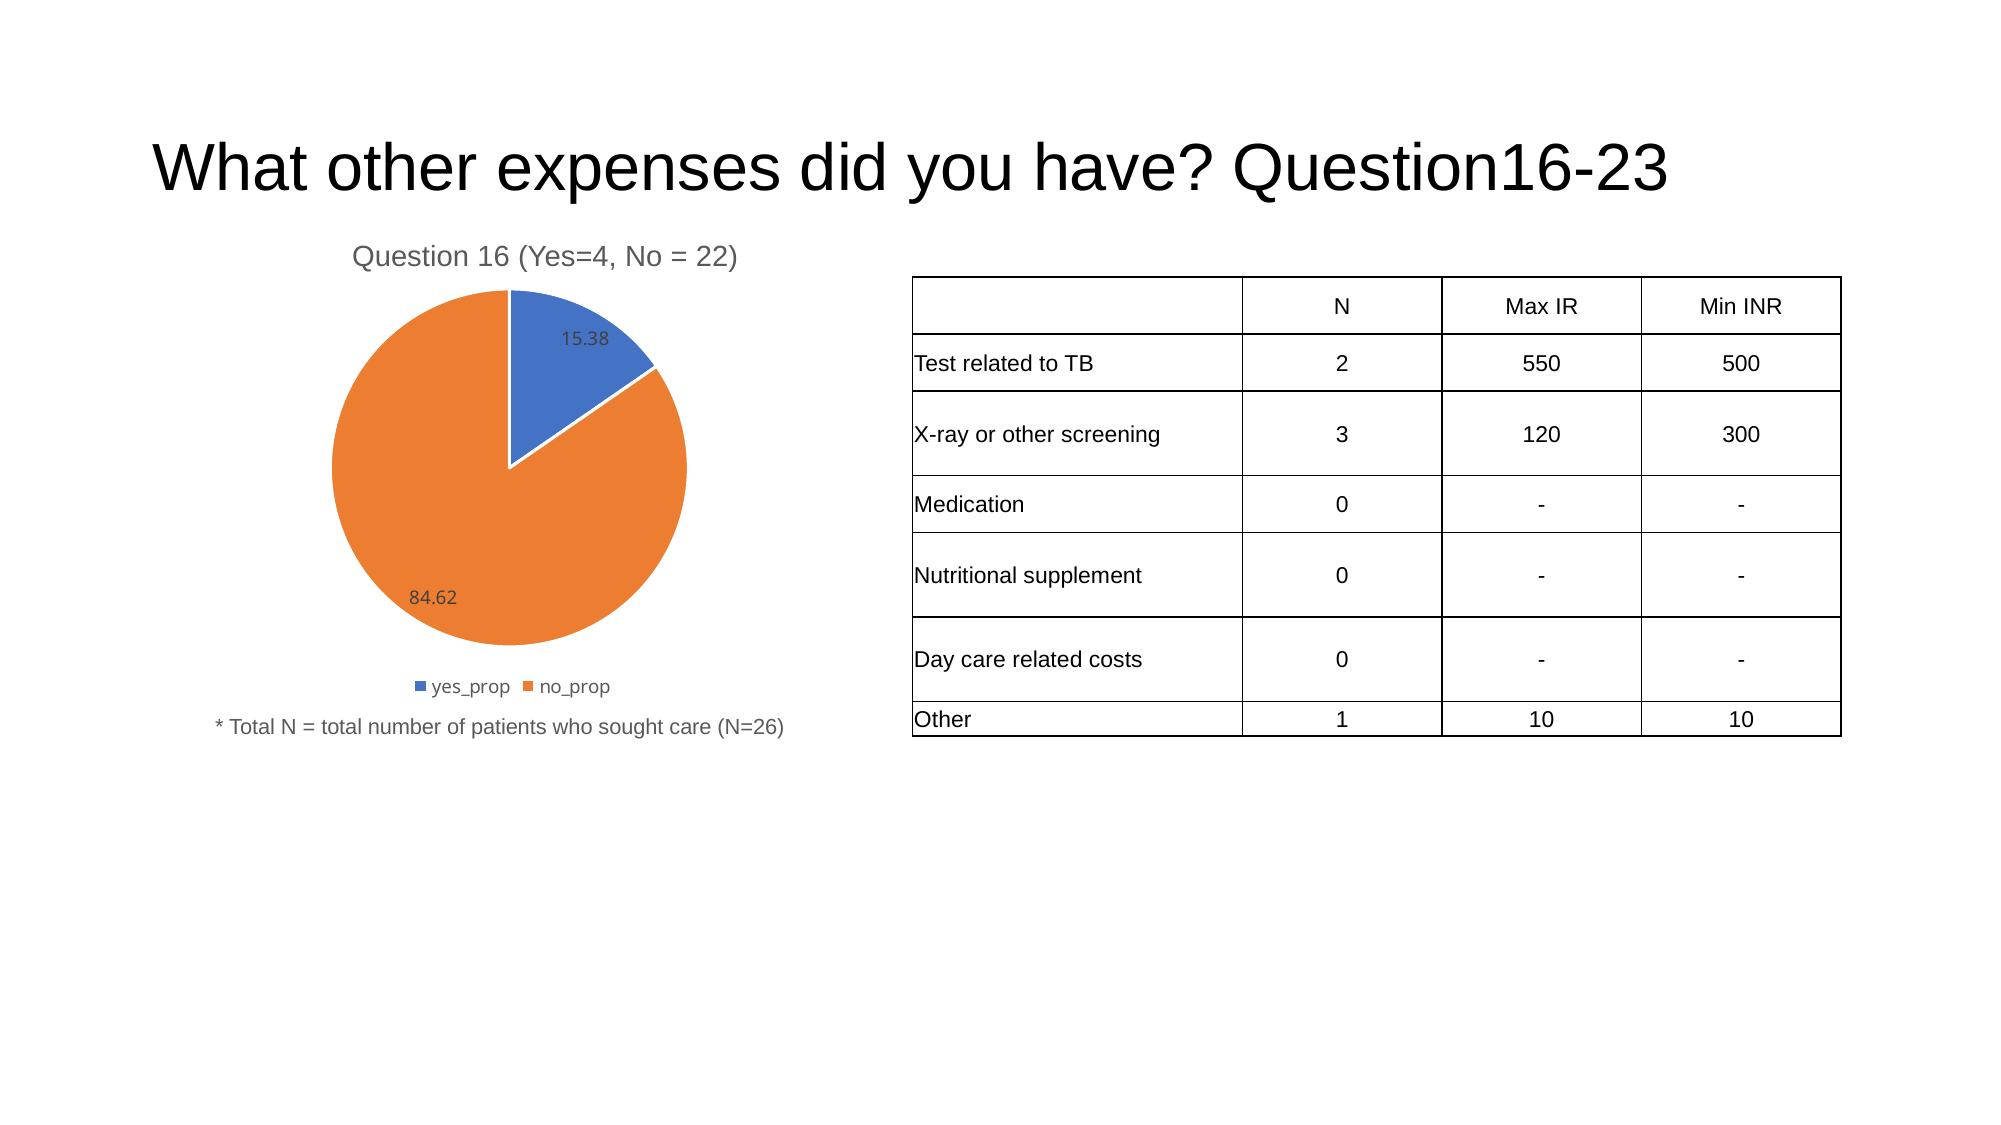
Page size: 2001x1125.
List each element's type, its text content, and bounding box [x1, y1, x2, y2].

table_cell - [1642, 533, 1840, 616]
text_box * Total N = total number of patients who sought care (N=26) [0, 705, 1000, 747]
table_cell Medication [913, 476, 1242, 532]
table_cell Other [913, 702, 1242, 735]
table_cell 0 [1243, 533, 1441, 616]
table_header N [1243, 278, 1441, 333]
table_cell - [1642, 476, 1840, 532]
table_cell Test related to TB [913, 335, 1242, 390]
chart [137, 255, 888, 706]
table_cell 10 [1443, 702, 1641, 735]
table_cell Day care related costs [913, 618, 1242, 701]
table_cell - [1443, 533, 1641, 616]
table_cell 2 [1243, 335, 1441, 390]
table_cell 500 [1642, 335, 1840, 390]
table_cell - [1642, 618, 1840, 701]
table_cell - [1443, 618, 1641, 701]
table_cell 300 [1642, 392, 1840, 475]
table_header Min INR [1642, 278, 1840, 333]
table_header Max IR [1443, 278, 1641, 333]
table_cell 0 [1243, 618, 1441, 701]
table_cell 0 [1243, 476, 1441, 532]
table_cell X-ray or other screening [913, 392, 1242, 475]
table_cell - [1443, 476, 1641, 532]
table_header [913, 278, 1242, 333]
title What other expenses did you have? Question16-23 [137, 59, 1863, 278]
table_cell 120 [1443, 392, 1641, 475]
table_cell Nutritional supplement [913, 533, 1242, 616]
table_cell 1 [1243, 702, 1441, 735]
table_cell 10 [1642, 702, 1840, 735]
table_cell 550 [1443, 335, 1641, 390]
table_cell 3 [1243, 392, 1441, 475]
text_box Question 16 (Yes=4, No = 22) [45, 230, 1046, 280]
